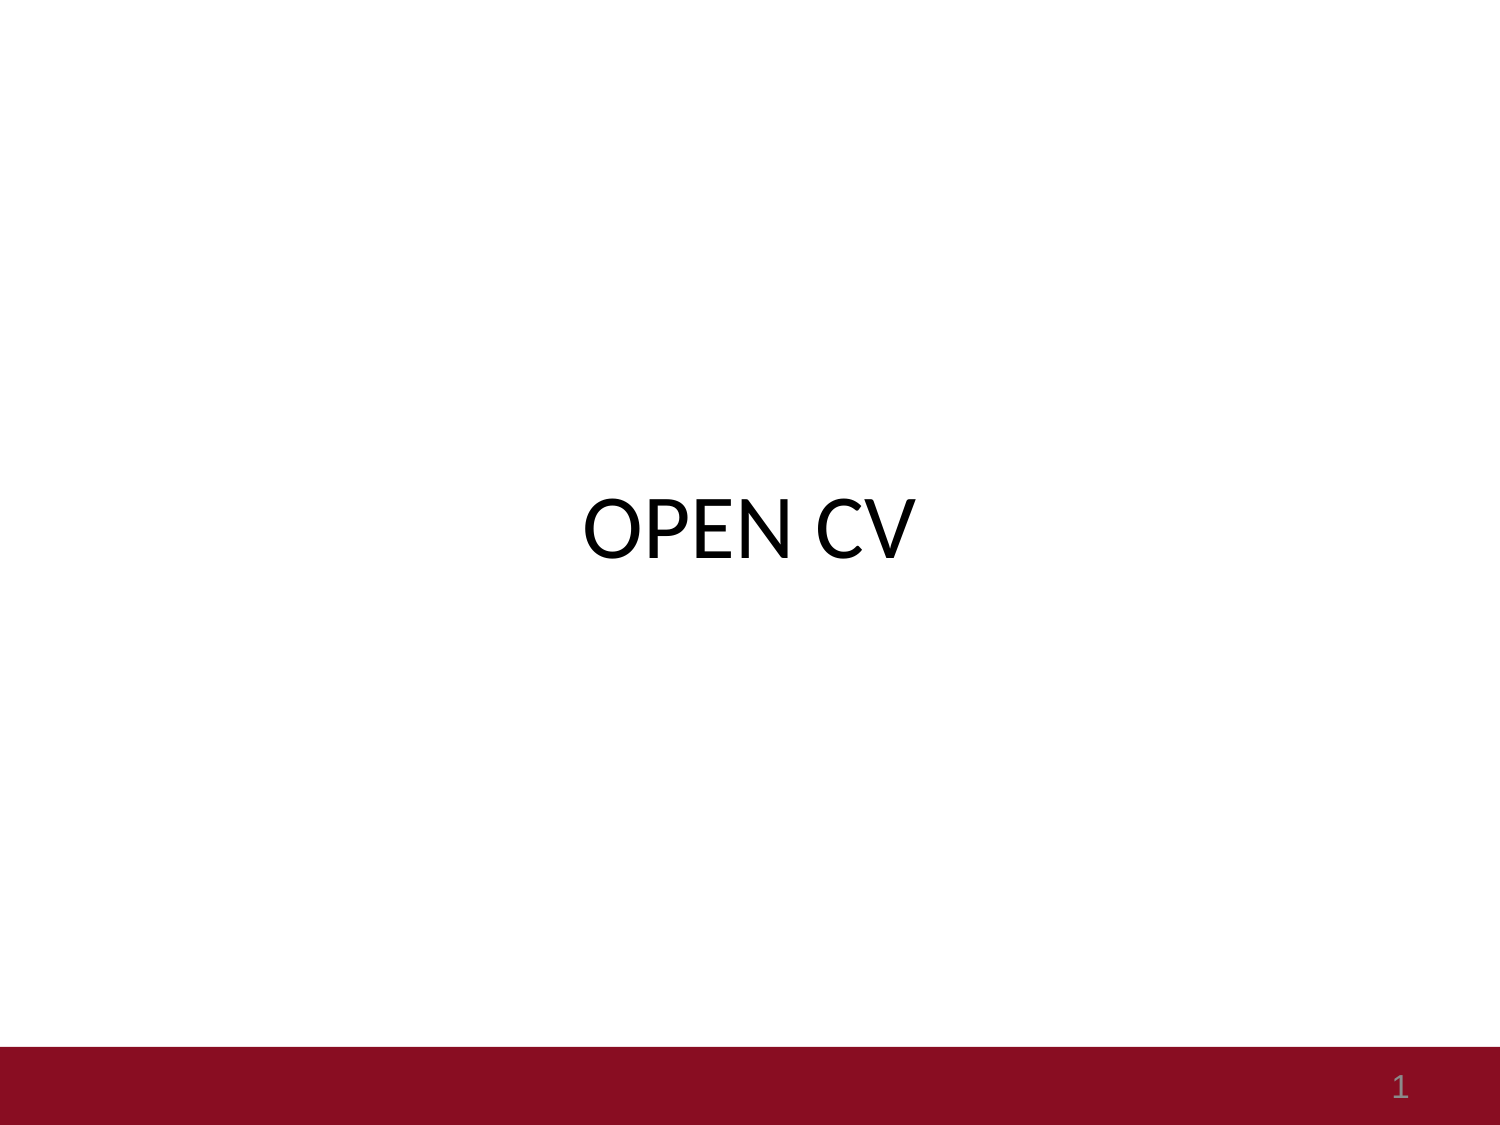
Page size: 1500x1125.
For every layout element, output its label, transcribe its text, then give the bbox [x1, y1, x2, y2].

slide_number 1 [1074, 1057, 1425, 1118]
title OPEN CV [75, 45, 1425, 1000]
